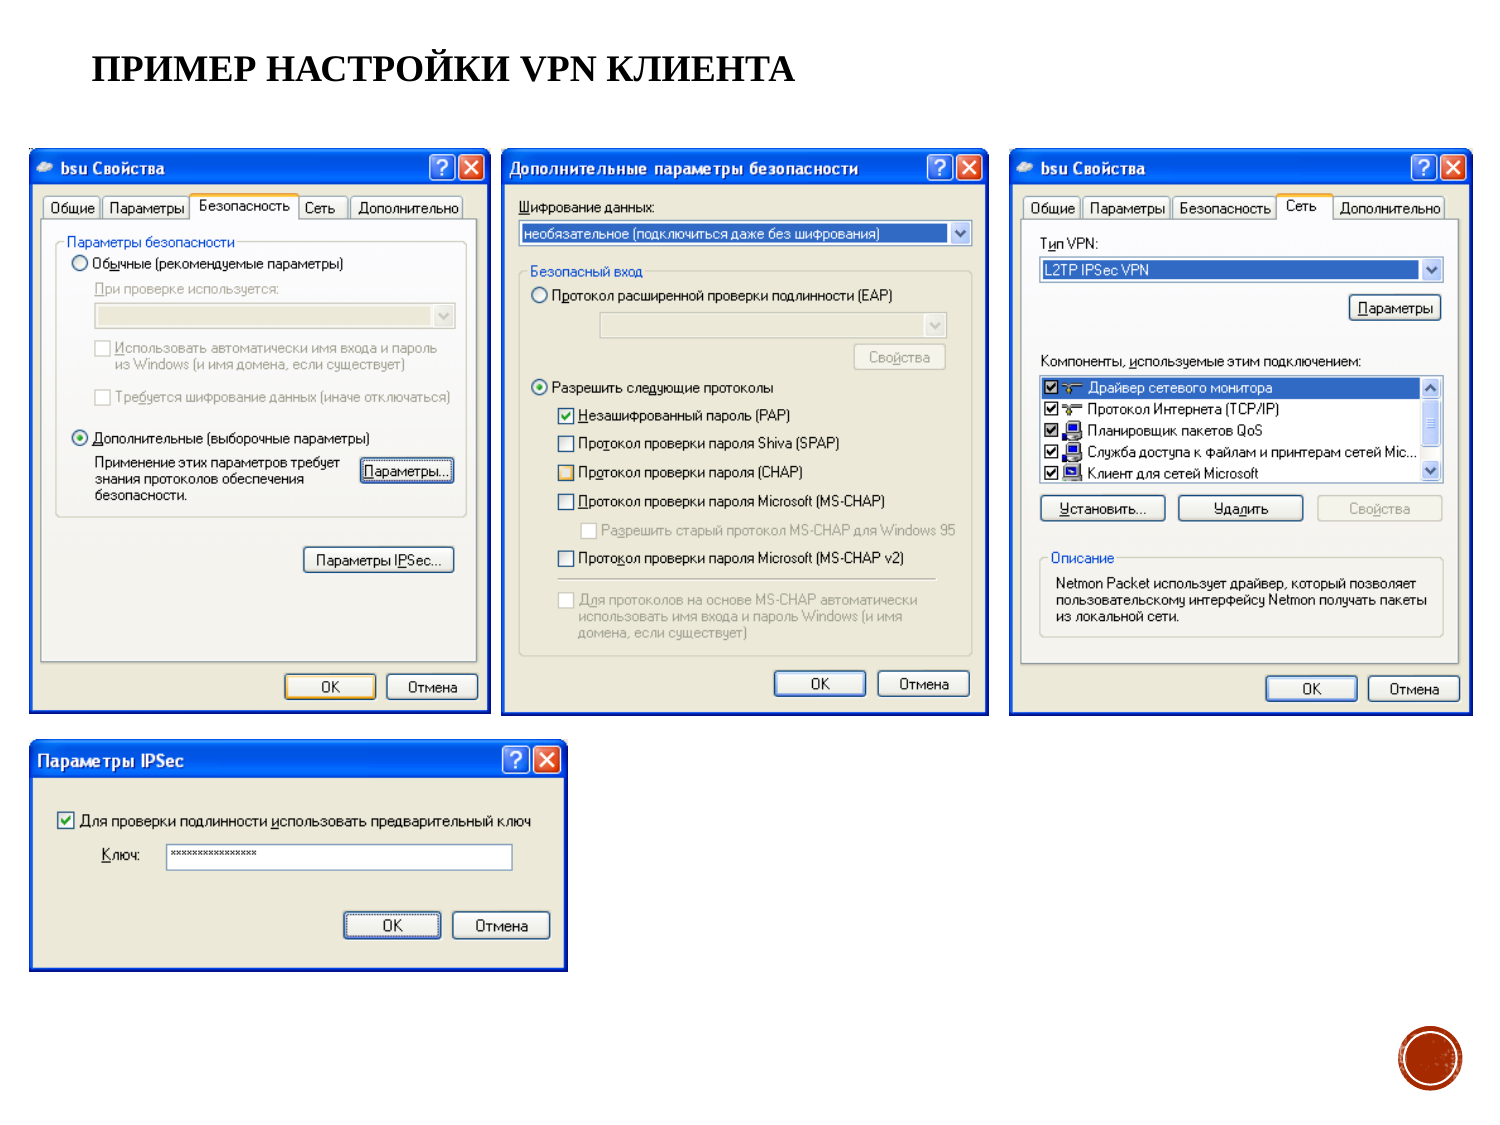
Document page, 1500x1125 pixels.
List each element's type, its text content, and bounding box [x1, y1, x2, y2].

picture [1009, 148, 1473, 716]
picture [29, 148, 491, 714]
title Пример настройки VPN клиента [76, 0, 1427, 140]
picture [501, 148, 989, 716]
picture [29, 739, 568, 972]
